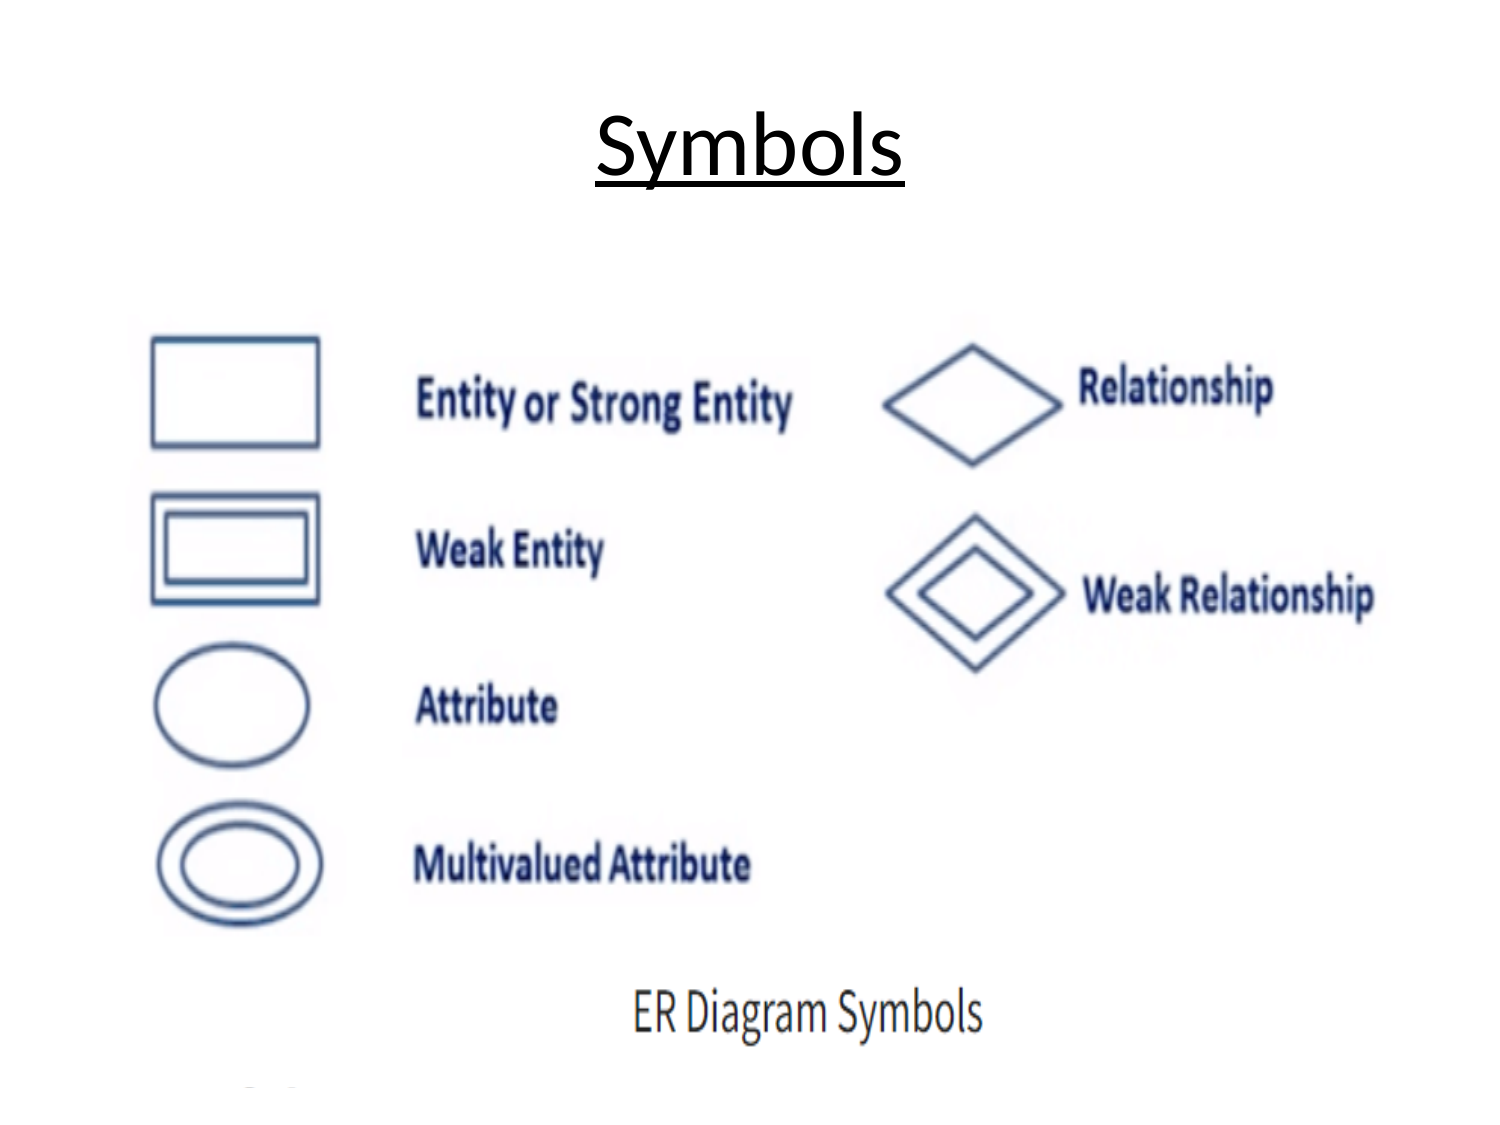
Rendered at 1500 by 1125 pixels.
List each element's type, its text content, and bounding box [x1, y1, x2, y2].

title Symbols [75, 45, 1425, 233]
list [24, 237, 1463, 1088]
